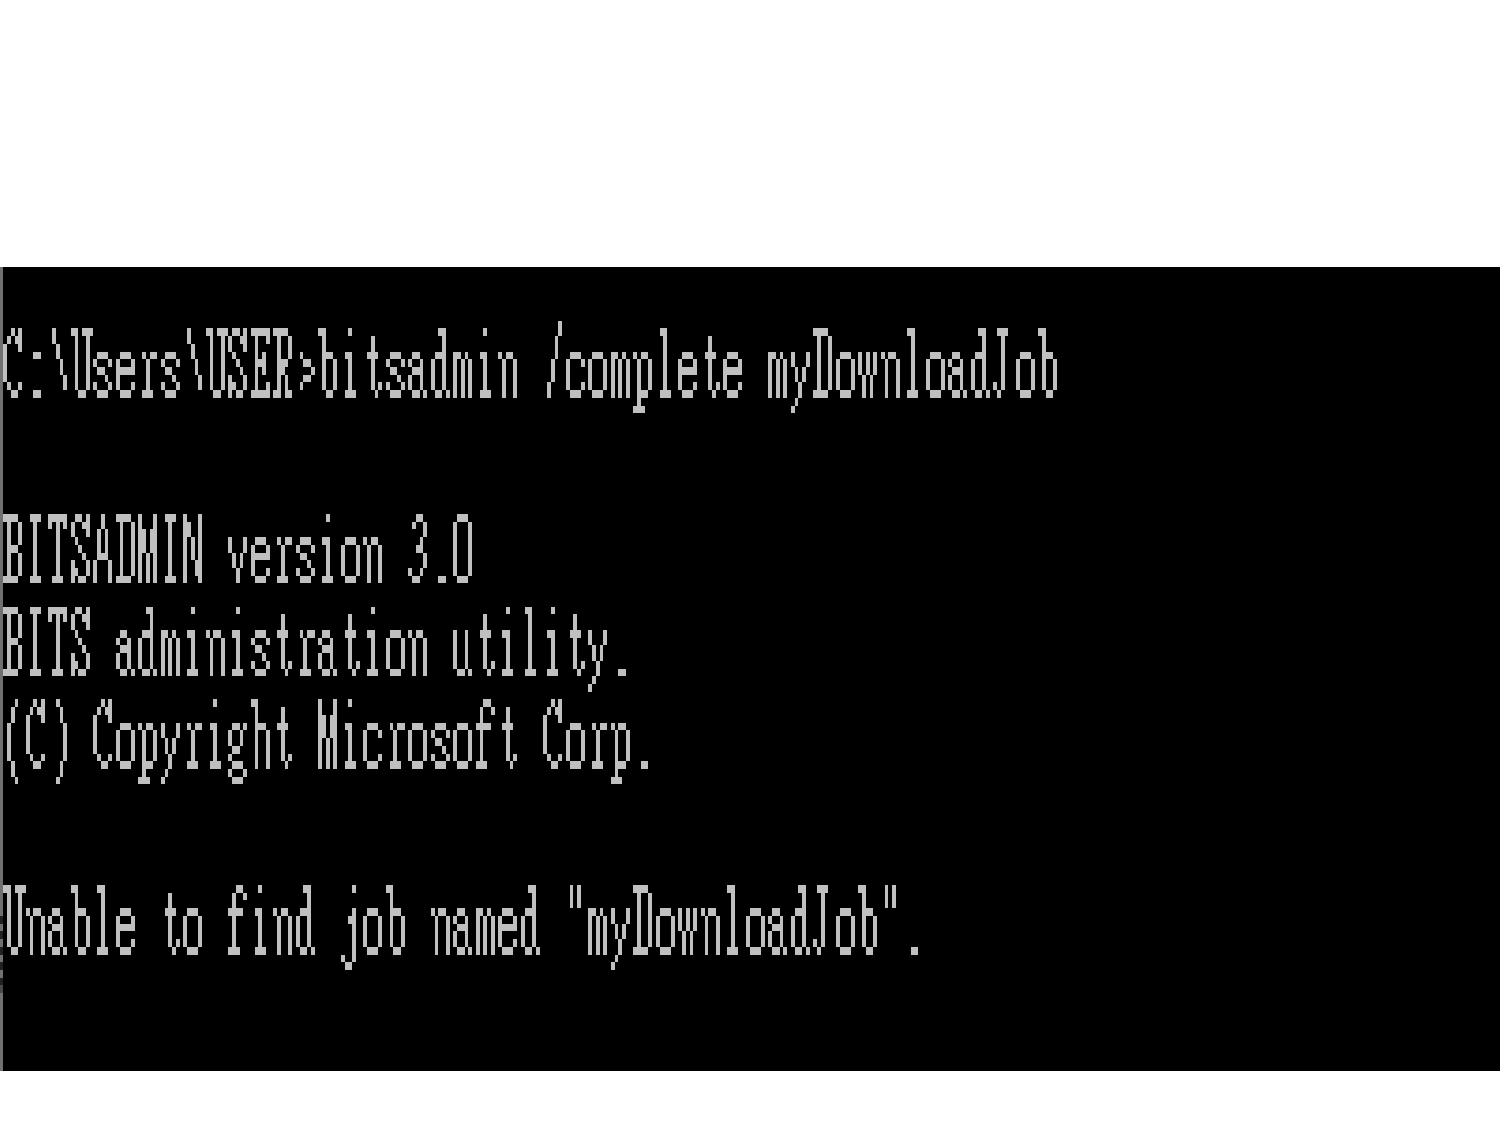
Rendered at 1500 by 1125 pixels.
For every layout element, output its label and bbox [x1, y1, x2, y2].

list [0, 266, 1500, 1071]
